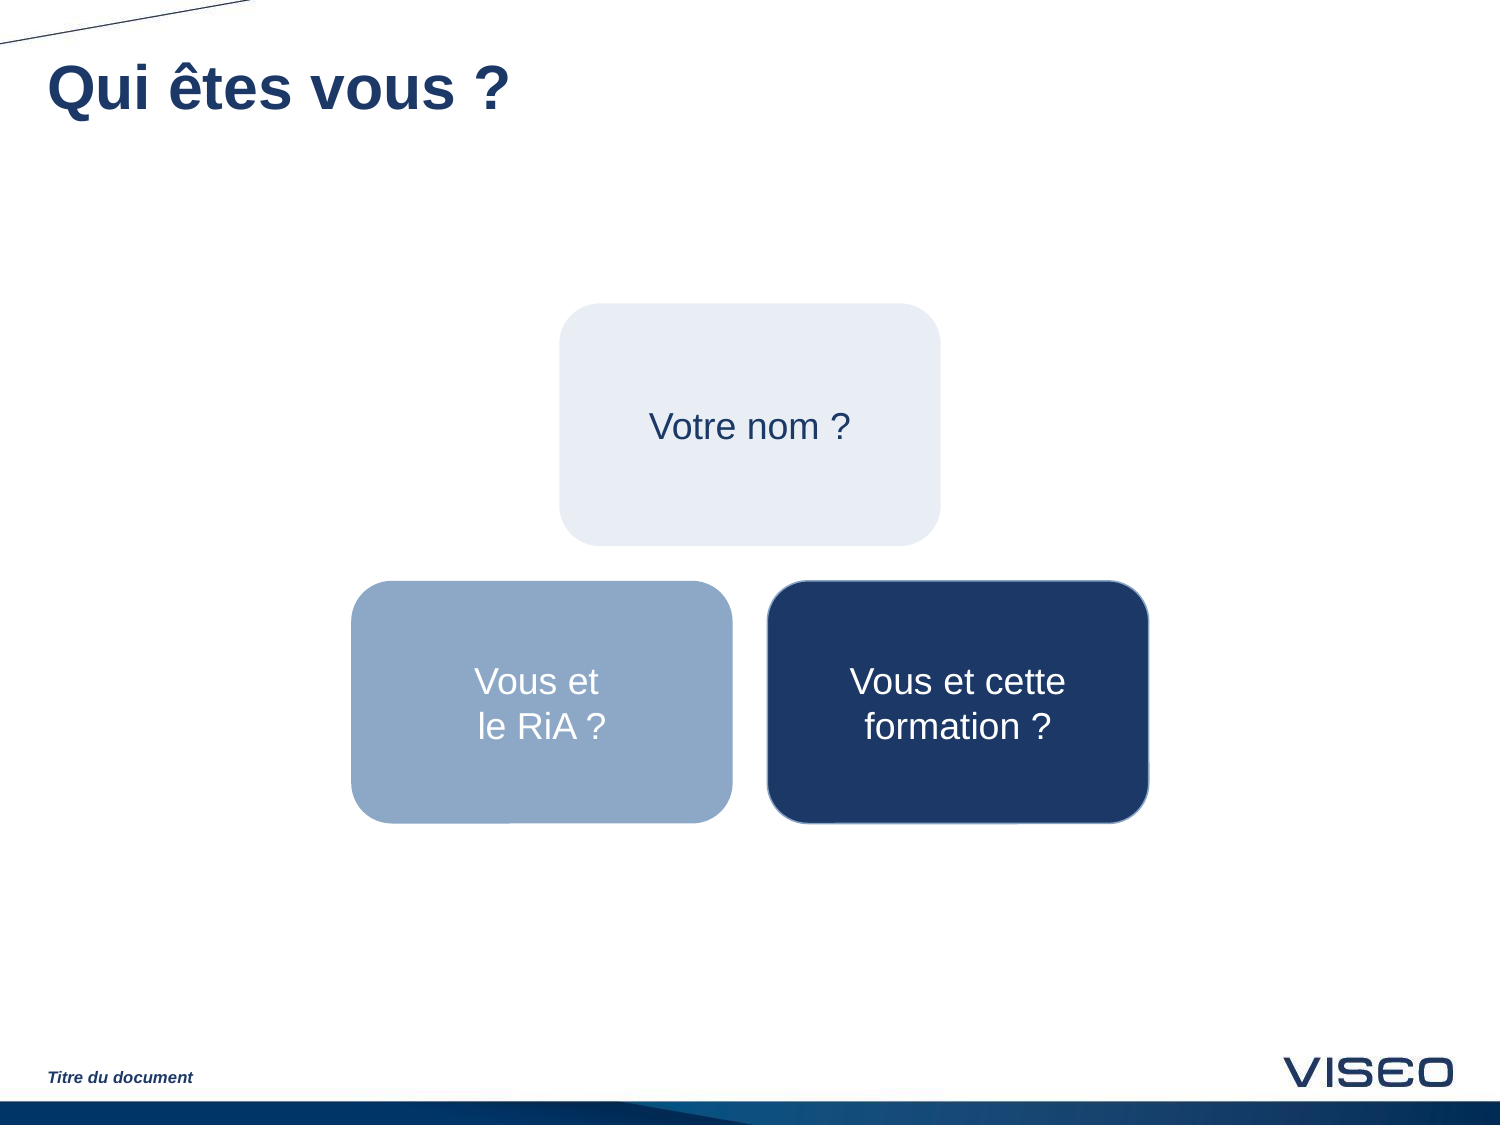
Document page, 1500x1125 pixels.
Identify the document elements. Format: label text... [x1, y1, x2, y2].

title Qui êtes vous ? [47, 47, 1453, 188]
text_box Vous et le RiA ? [351, 580, 733, 824]
picture [0, 0, 1500, 1125]
text_box Votre nom ? [559, 303, 941, 547]
footer Titre du document [47, 1045, 750, 1087]
slide_number [1340, 1083, 1459, 1125]
text_box Vous et cette formation ? [767, 580, 1149, 824]
